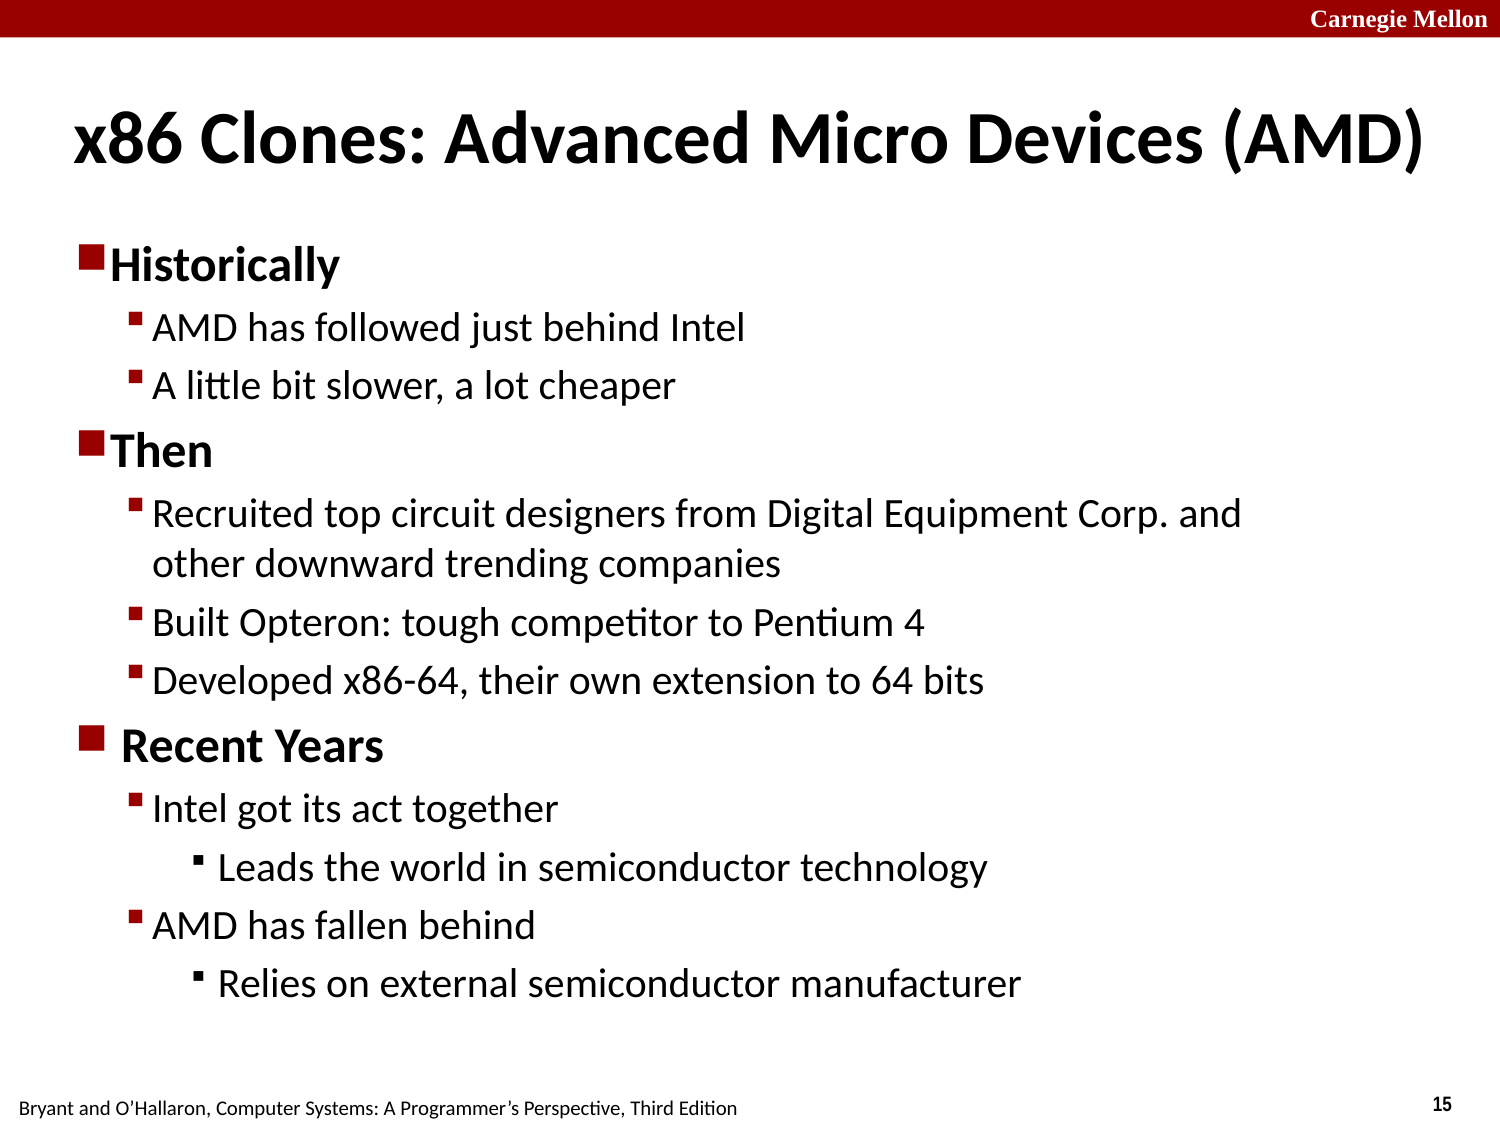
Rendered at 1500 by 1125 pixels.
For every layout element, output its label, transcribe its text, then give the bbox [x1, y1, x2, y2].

list Historically AMD has followed just behind Intel A little bit slower, a lot cheaper Then Recruited top circuit designers from Digital Equipment Corp. and other downward trending companies Built Opteron: tough competitor to Pentium 4 Developed x86-64, their own extension to 64 bits Recent Years Intel got its act together Leads the world in semiconductor technology AMD has fallen behind Relies on external semiconductor manufacturer [64, 223, 1361, 1040]
title x86 Clones: Advanced Micro Devices (AMD) [58, 71, 1470, 197]
